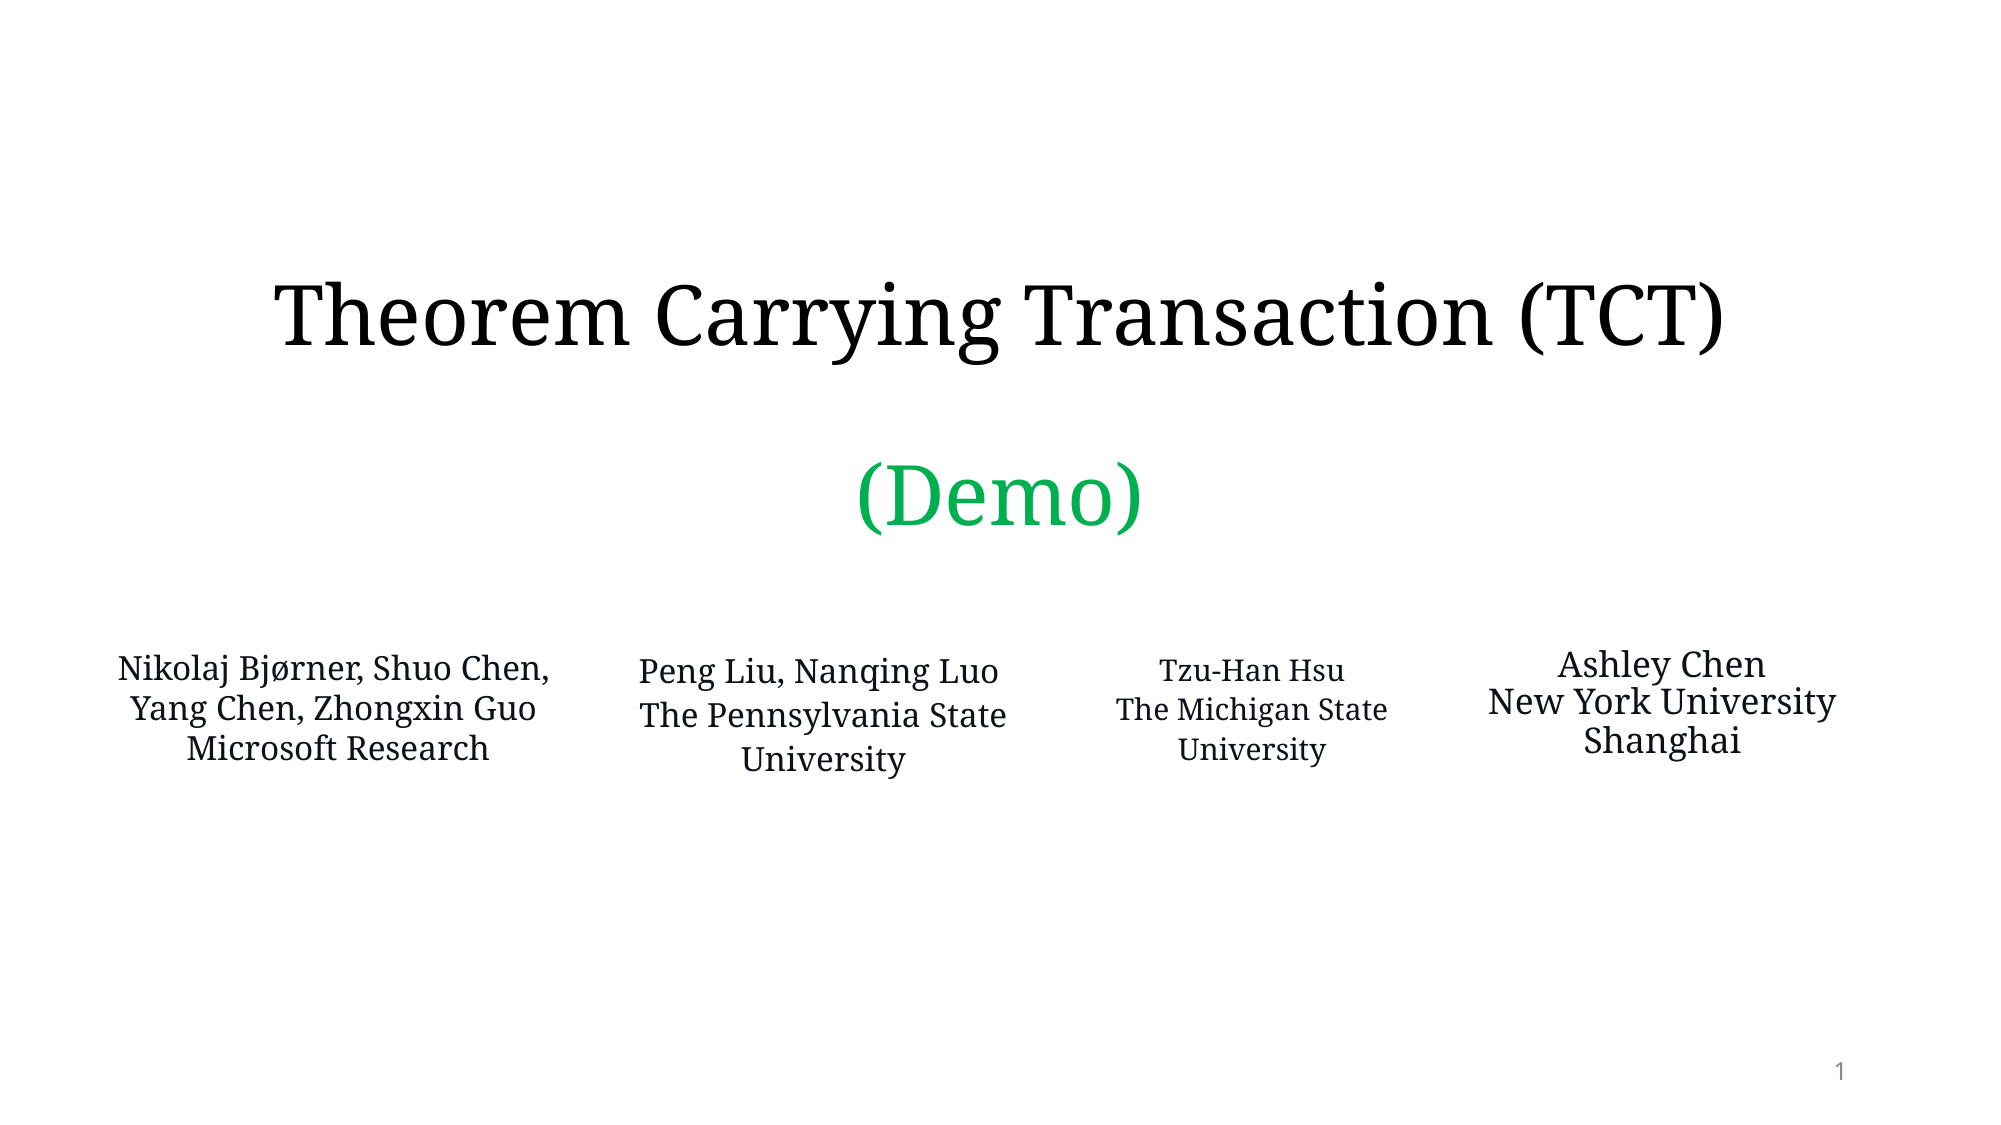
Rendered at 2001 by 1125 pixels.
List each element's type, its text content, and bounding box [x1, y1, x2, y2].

slide_number 1 [1412, 1042, 1863, 1103]
subtitle Nikolaj Bjørner, Shuo Chen, Yang Chen, Zhongxin Guo Microsoft Research [68, 640, 609, 793]
text_box Tzu-Han Hsu The Michigan State University [1035, 640, 1469, 775]
title Theorem Carrying Transaction (TCT) (Demo) [249, 206, 1750, 551]
text_box Peng Liu, Nanqing Luo The Pennsylvania State University [571, 640, 1035, 775]
text_box Ashley Chen New York University Shanghai [1454, 631, 1871, 766]
